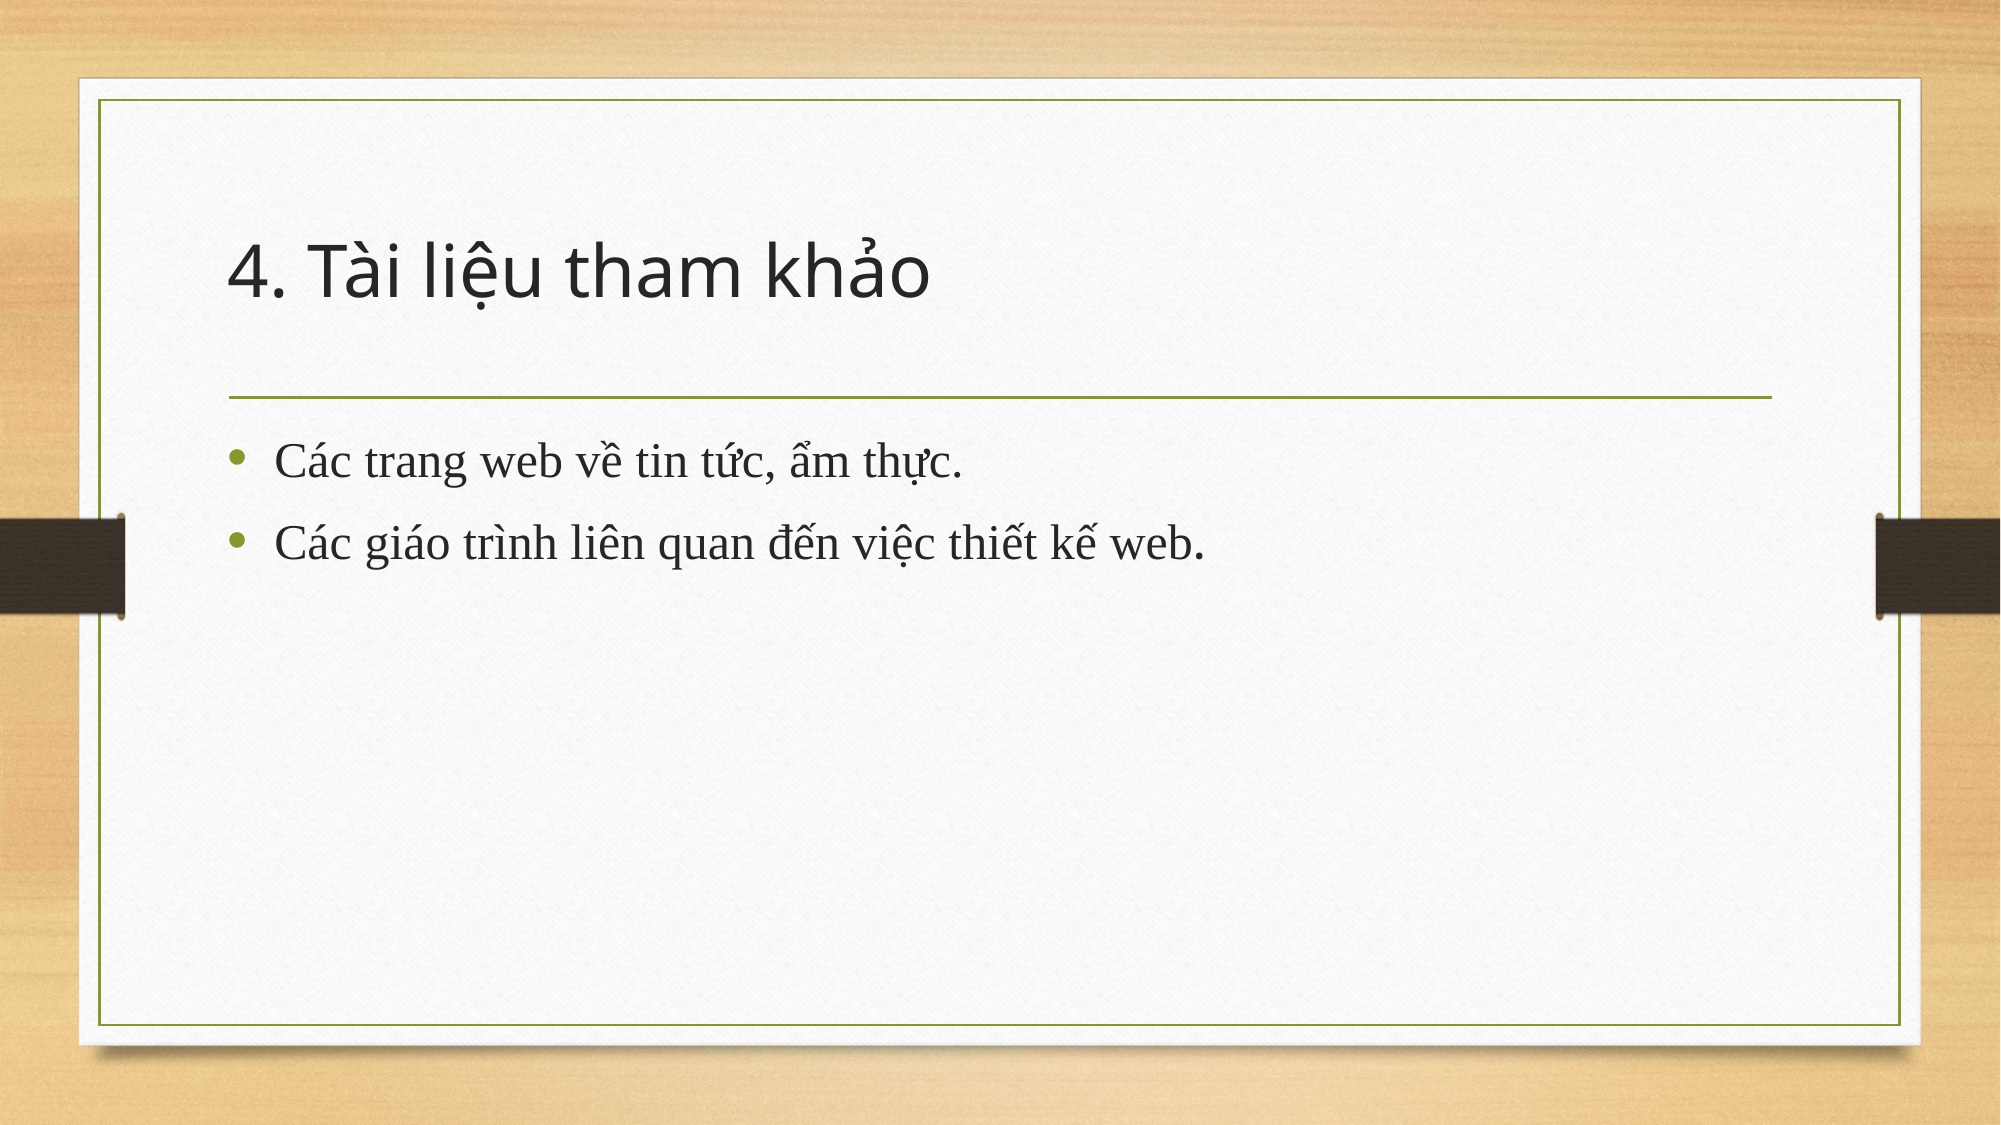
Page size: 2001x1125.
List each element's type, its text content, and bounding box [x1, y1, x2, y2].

title 4. Tài liệu tham khảo [212, 161, 1788, 375]
list Các trang web về tin tức, ẩm thực. Các giáo trình liên quan đến việc thiết kế web. [212, 419, 1788, 964]
picture [0, 0, 2001, 1125]
